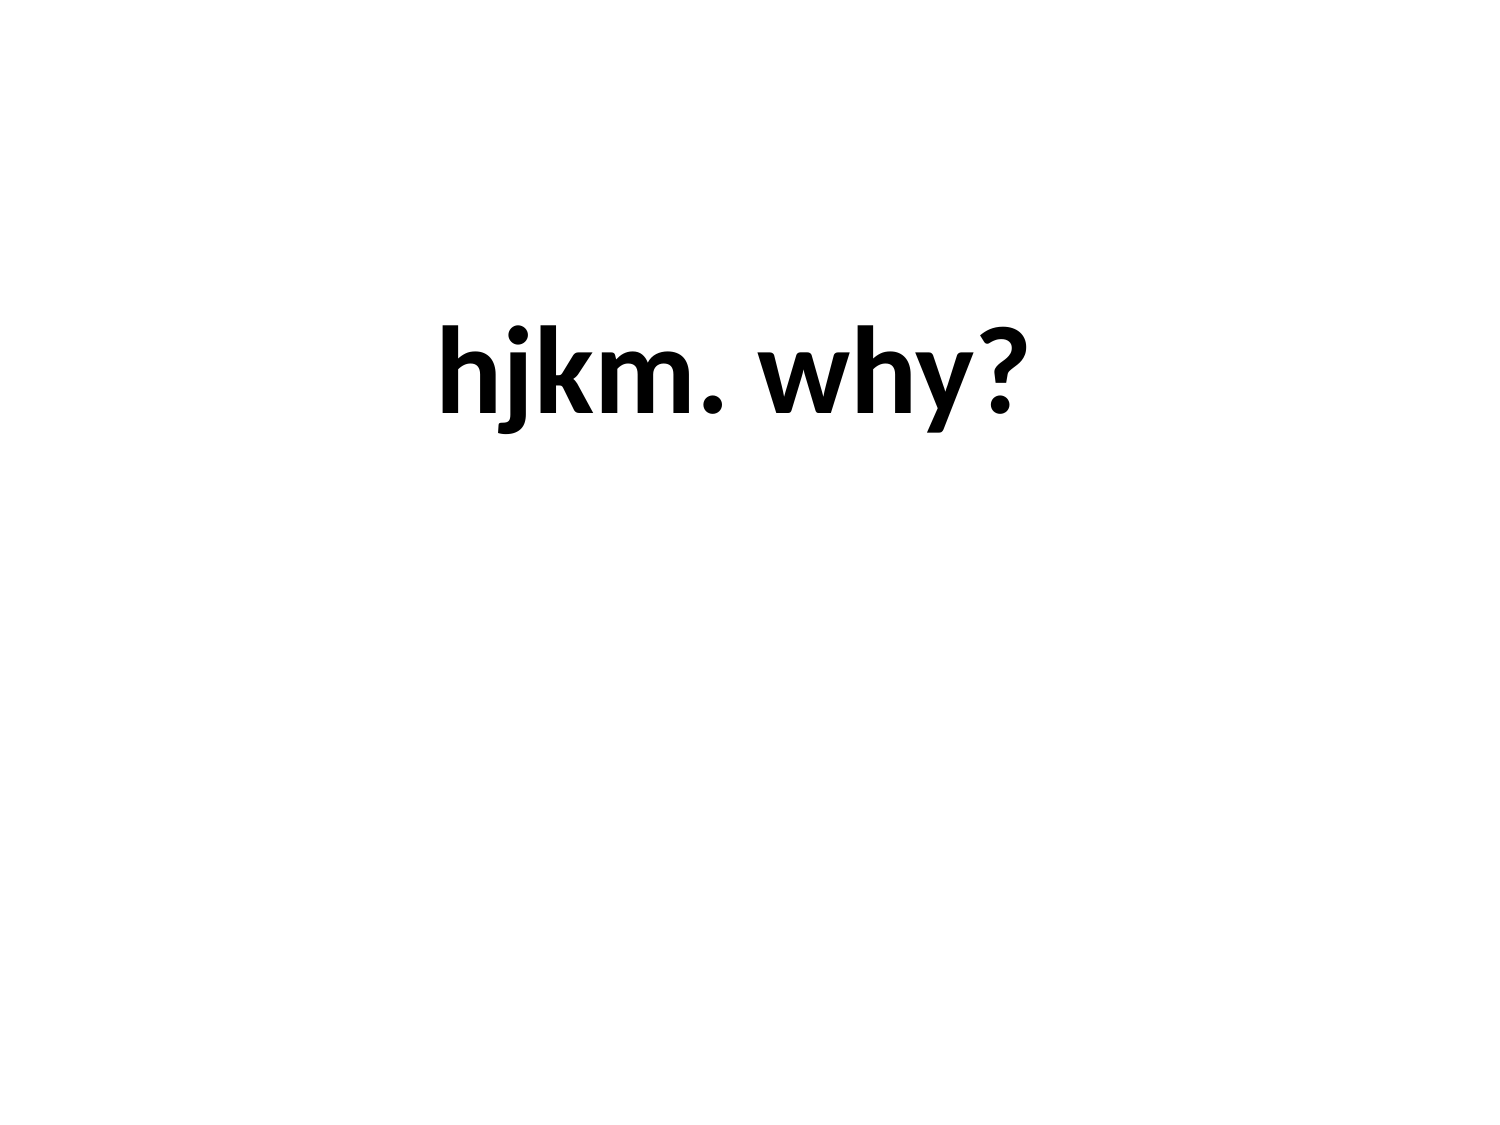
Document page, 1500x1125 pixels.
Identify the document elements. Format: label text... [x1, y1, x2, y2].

text_box hjkm. why? [265, 281, 1204, 447]
